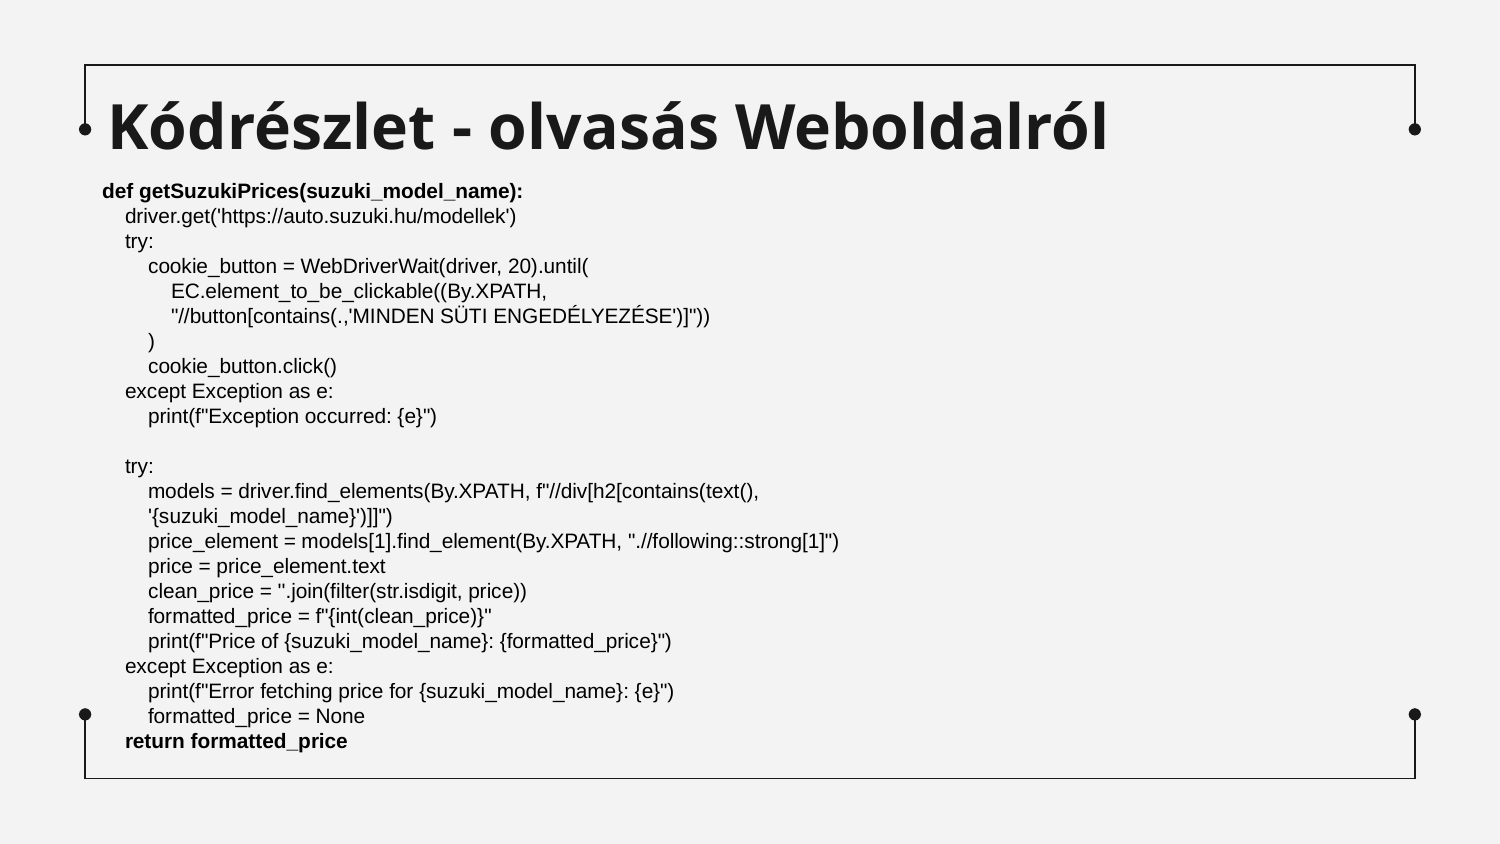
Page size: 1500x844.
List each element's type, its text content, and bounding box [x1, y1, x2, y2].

title Kódrészlet - olvasás Weboldalról [92, 72, 1358, 167]
subtitle def getSuzukiPrices(suzuki_model_name): driver.get('https://auto.suzuki.hu/modellek') try: cookie_button = WebDriverWait(driver, 20).until( EC.element_to_be_clickable((By.XPATH, "//button[contains(.,'MINDEN SÜTI ENGEDÉLYEZÉSE')]")) ) cookie_button.click() except Exception as e: print(f"Exception occurred: {e}") try: models = driver.find_elements(By.XPATH, f"//div[h2[contains(text(), '{suzuki_model_name}')]]") price_element = models[1].find_element(By.XPATH, ".//following::strong[1]") price = price_element.text clean_price = ''.join(filter(str.isdigit, price)) formatted_price = f"{int(clean_price)}" print(f"Price of {suzuki_model_name}: {formatted_price}") except Exception as e: print(f"Error fetching price for {suzuki_model_name}: {e}") formatted_price = None return formatted_price [87, 162, 924, 436]
